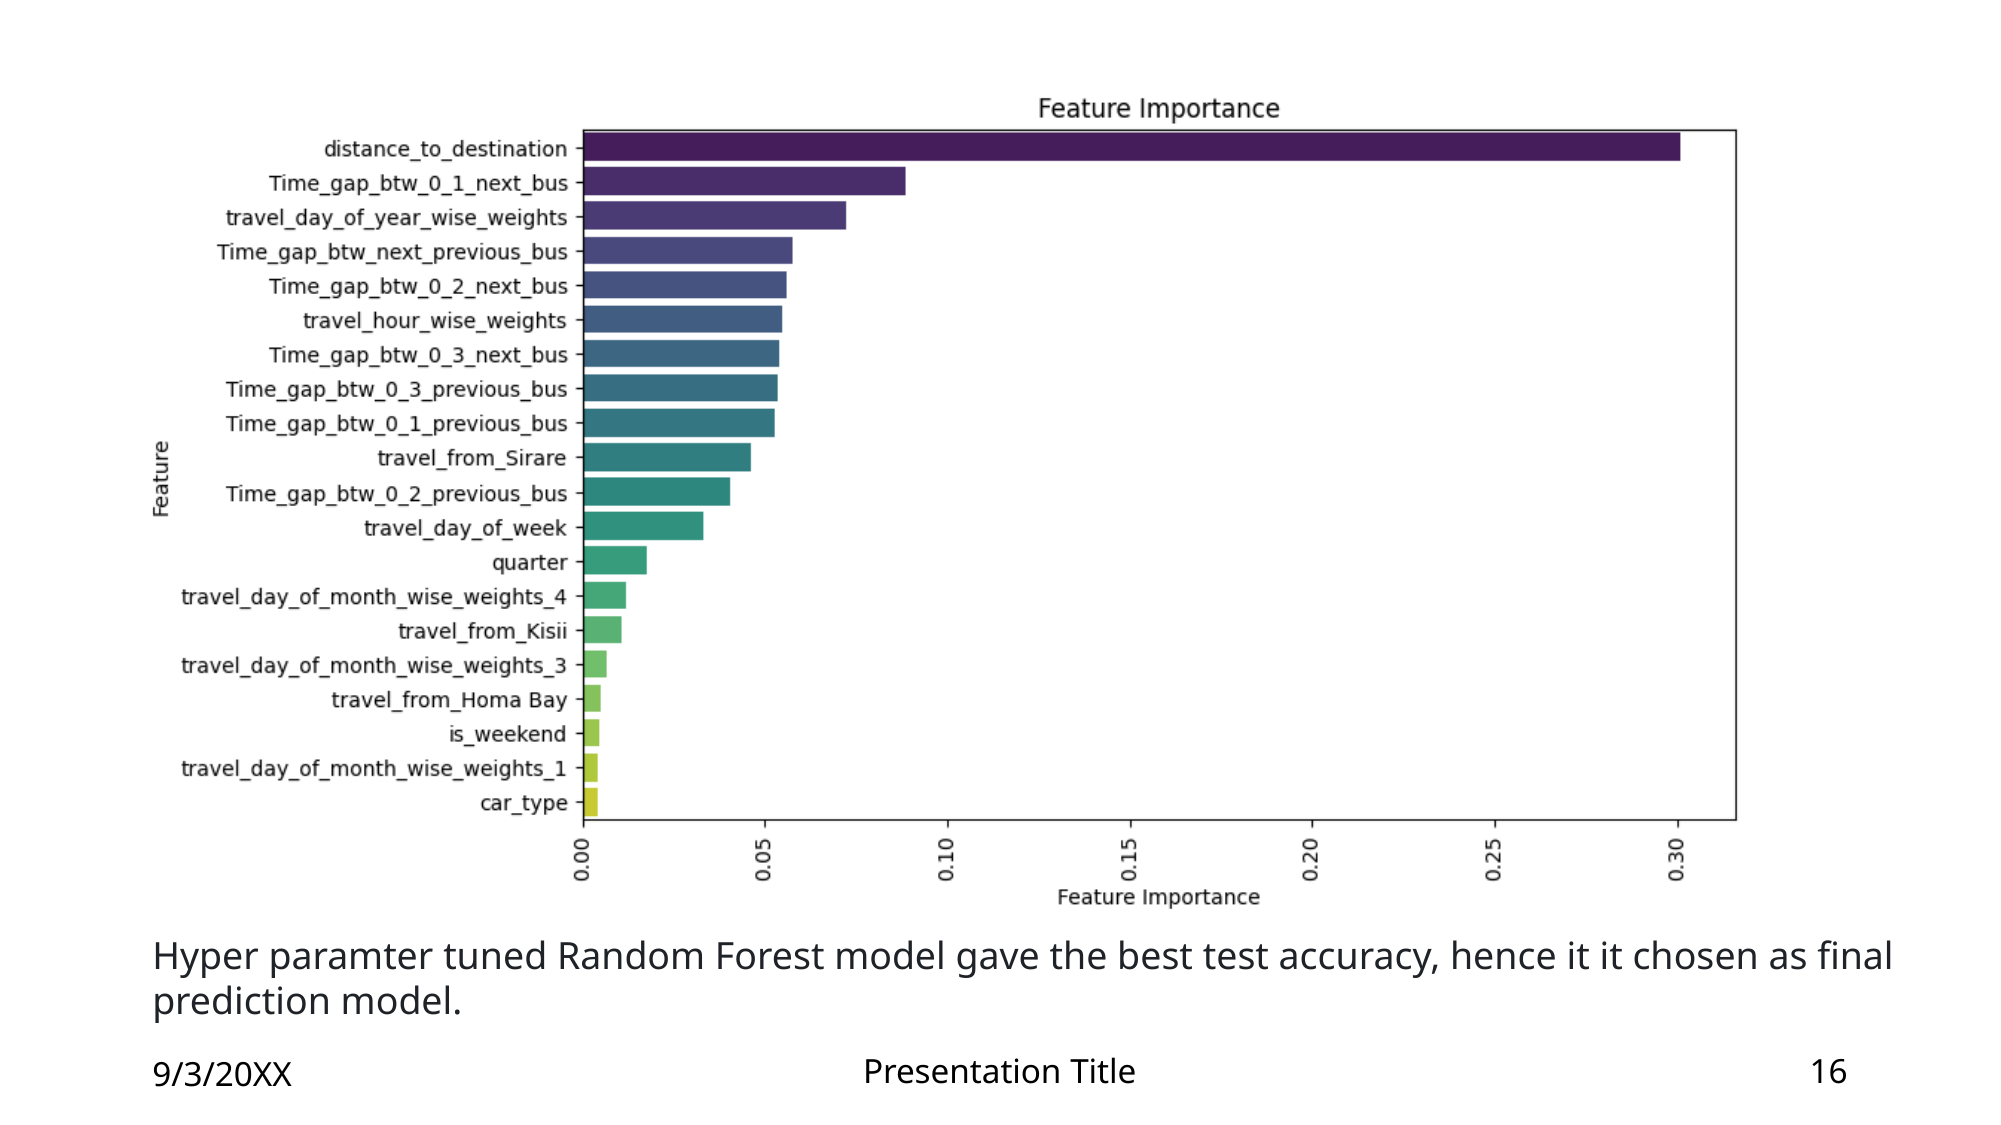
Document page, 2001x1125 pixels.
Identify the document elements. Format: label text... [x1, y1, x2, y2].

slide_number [137, 1075, 588, 1103]
picture [137, 82, 1749, 924]
slide_number 16 [1412, 1075, 1863, 1103]
footer Presentation Title [662, 1075, 1338, 1103]
text_box Hyper paramter tuned Random Forest model gave the best test accuracy, hence it it chosen as final prediction model. [137, 924, 1913, 1075]
